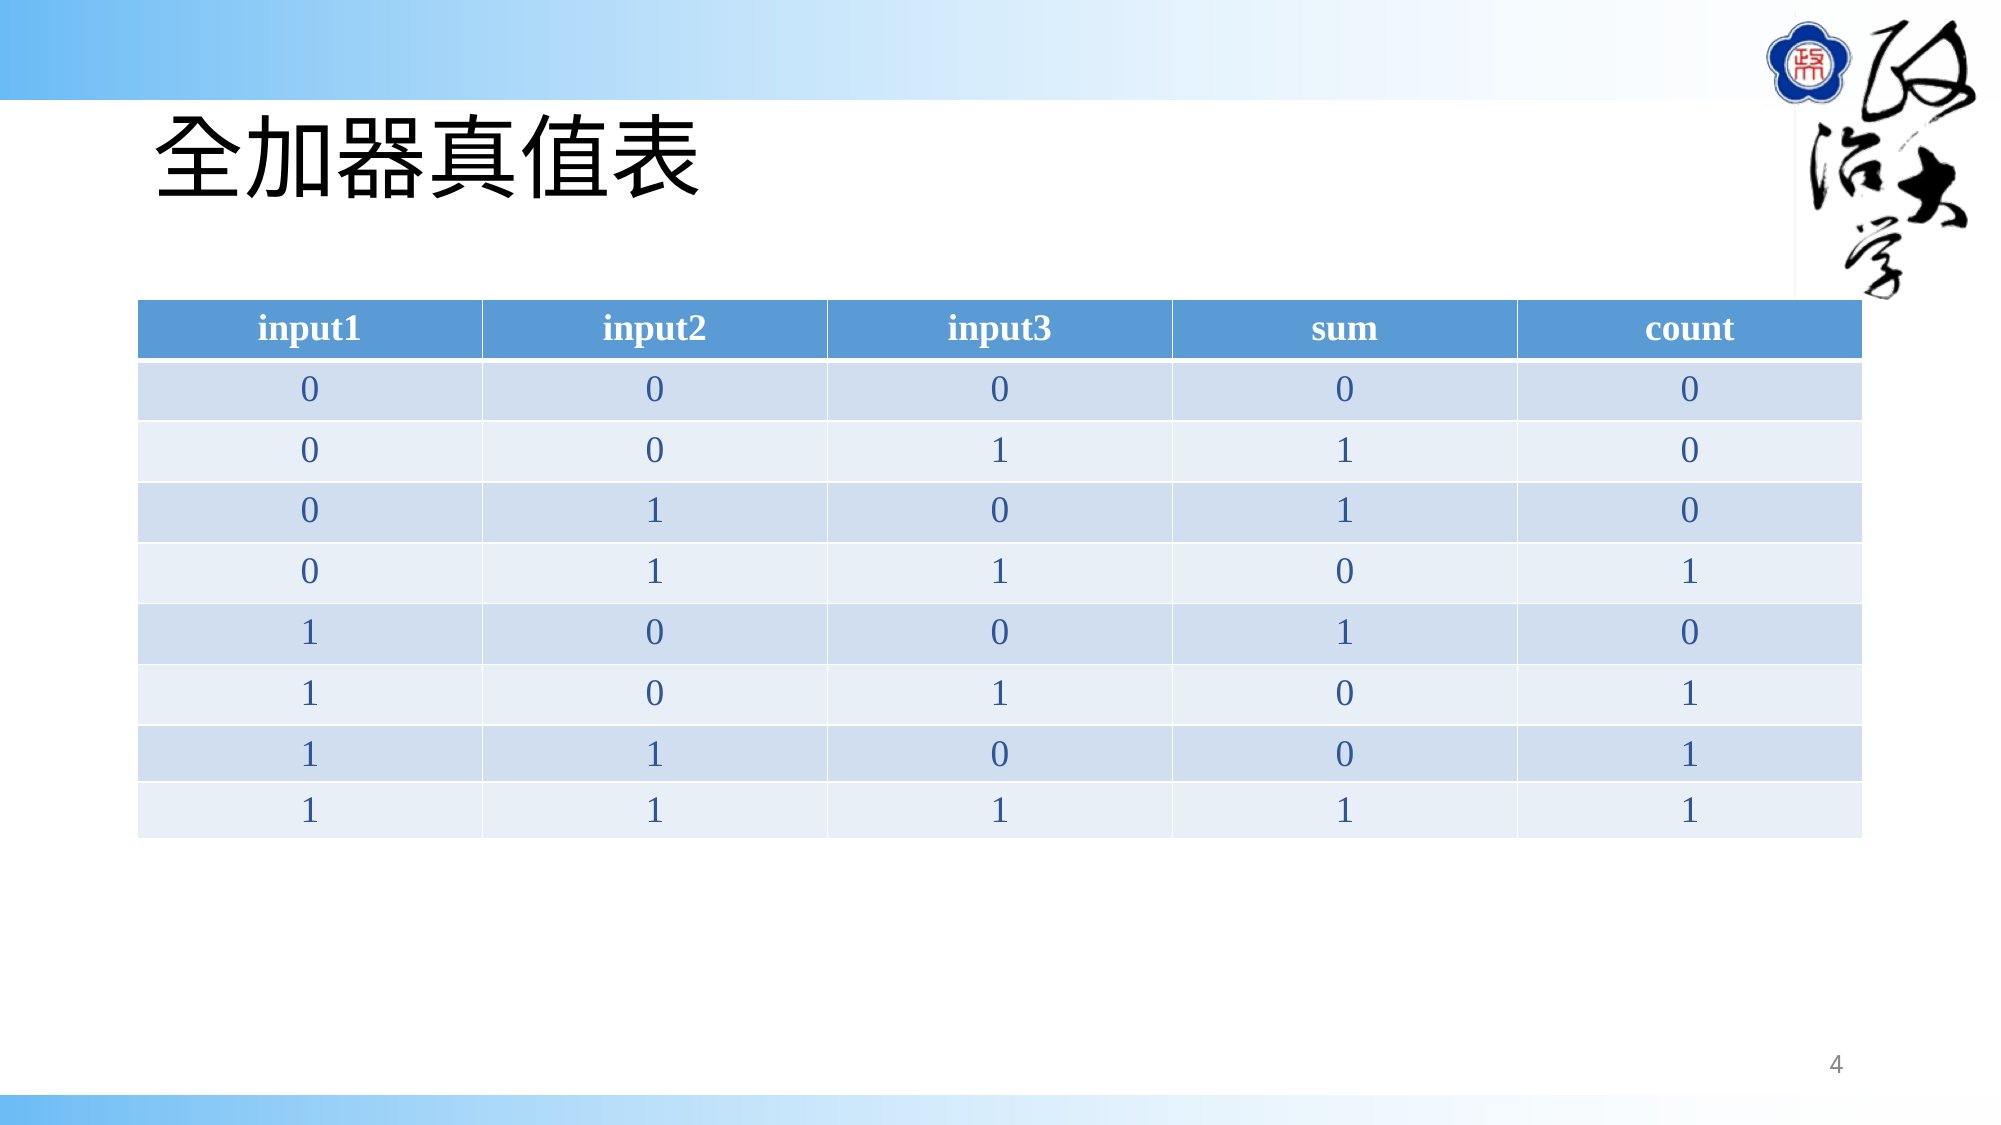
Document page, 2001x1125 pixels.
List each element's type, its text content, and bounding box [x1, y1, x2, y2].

table_cell 0 [1518, 422, 1862, 481]
table_cell 1 [1173, 483, 1517, 542]
table_cell 1 [1518, 665, 1862, 724]
table_cell 0 [138, 544, 482, 603]
table_cell 1 [1173, 783, 1517, 838]
table_cell 0 [828, 483, 1172, 542]
table_cell 0 [828, 604, 1172, 664]
table_cell 0 [483, 604, 827, 664]
table_cell 1 [1518, 783, 1862, 838]
table_cell 0 [1173, 665, 1517, 724]
table_cell 0 [138, 483, 482, 542]
table_cell 0 [1173, 726, 1517, 781]
table_header sum [1173, 300, 1517, 358]
table_cell 0 [483, 422, 827, 481]
table_cell 1 [1518, 726, 1862, 781]
table_cell 0 [1518, 483, 1862, 542]
picture [1765, 11, 1983, 326]
table_cell 1 [138, 726, 482, 781]
table_cell 1 [828, 422, 1172, 481]
table_cell 0 [828, 363, 1172, 420]
table_cell 0 [138, 422, 482, 481]
table_header input1 [138, 300, 482, 358]
table_cell 0 [483, 665, 827, 724]
table_cell 0 [1173, 363, 1517, 420]
table_cell 1 [483, 544, 827, 603]
table_header input2 [483, 300, 827, 358]
table_cell 0 [1518, 604, 1862, 664]
table_cell 1 [1518, 544, 1862, 603]
table_header input3 [828, 300, 1172, 358]
table_cell 1 [1173, 422, 1517, 481]
table_cell 1 [828, 544, 1172, 603]
table_cell 0 [828, 726, 1172, 781]
table_cell 0 [483, 363, 827, 420]
table_cell 1 [138, 604, 482, 664]
table_cell 1 [828, 783, 1172, 838]
table_cell 0 [1518, 363, 1862, 420]
table_cell 1 [483, 483, 827, 542]
table_cell 1 [828, 665, 1172, 724]
table_cell 1 [483, 783, 827, 838]
table_cell 1 [138, 783, 482, 838]
table_cell 1 [483, 726, 827, 781]
table_cell 0 [138, 363, 482, 420]
table_header count [1518, 300, 1862, 358]
table_cell 1 [1173, 604, 1517, 664]
title 全加器真值表 [137, 52, 1863, 271]
table_cell 1 [138, 665, 482, 724]
table_cell 0 [1173, 544, 1517, 603]
